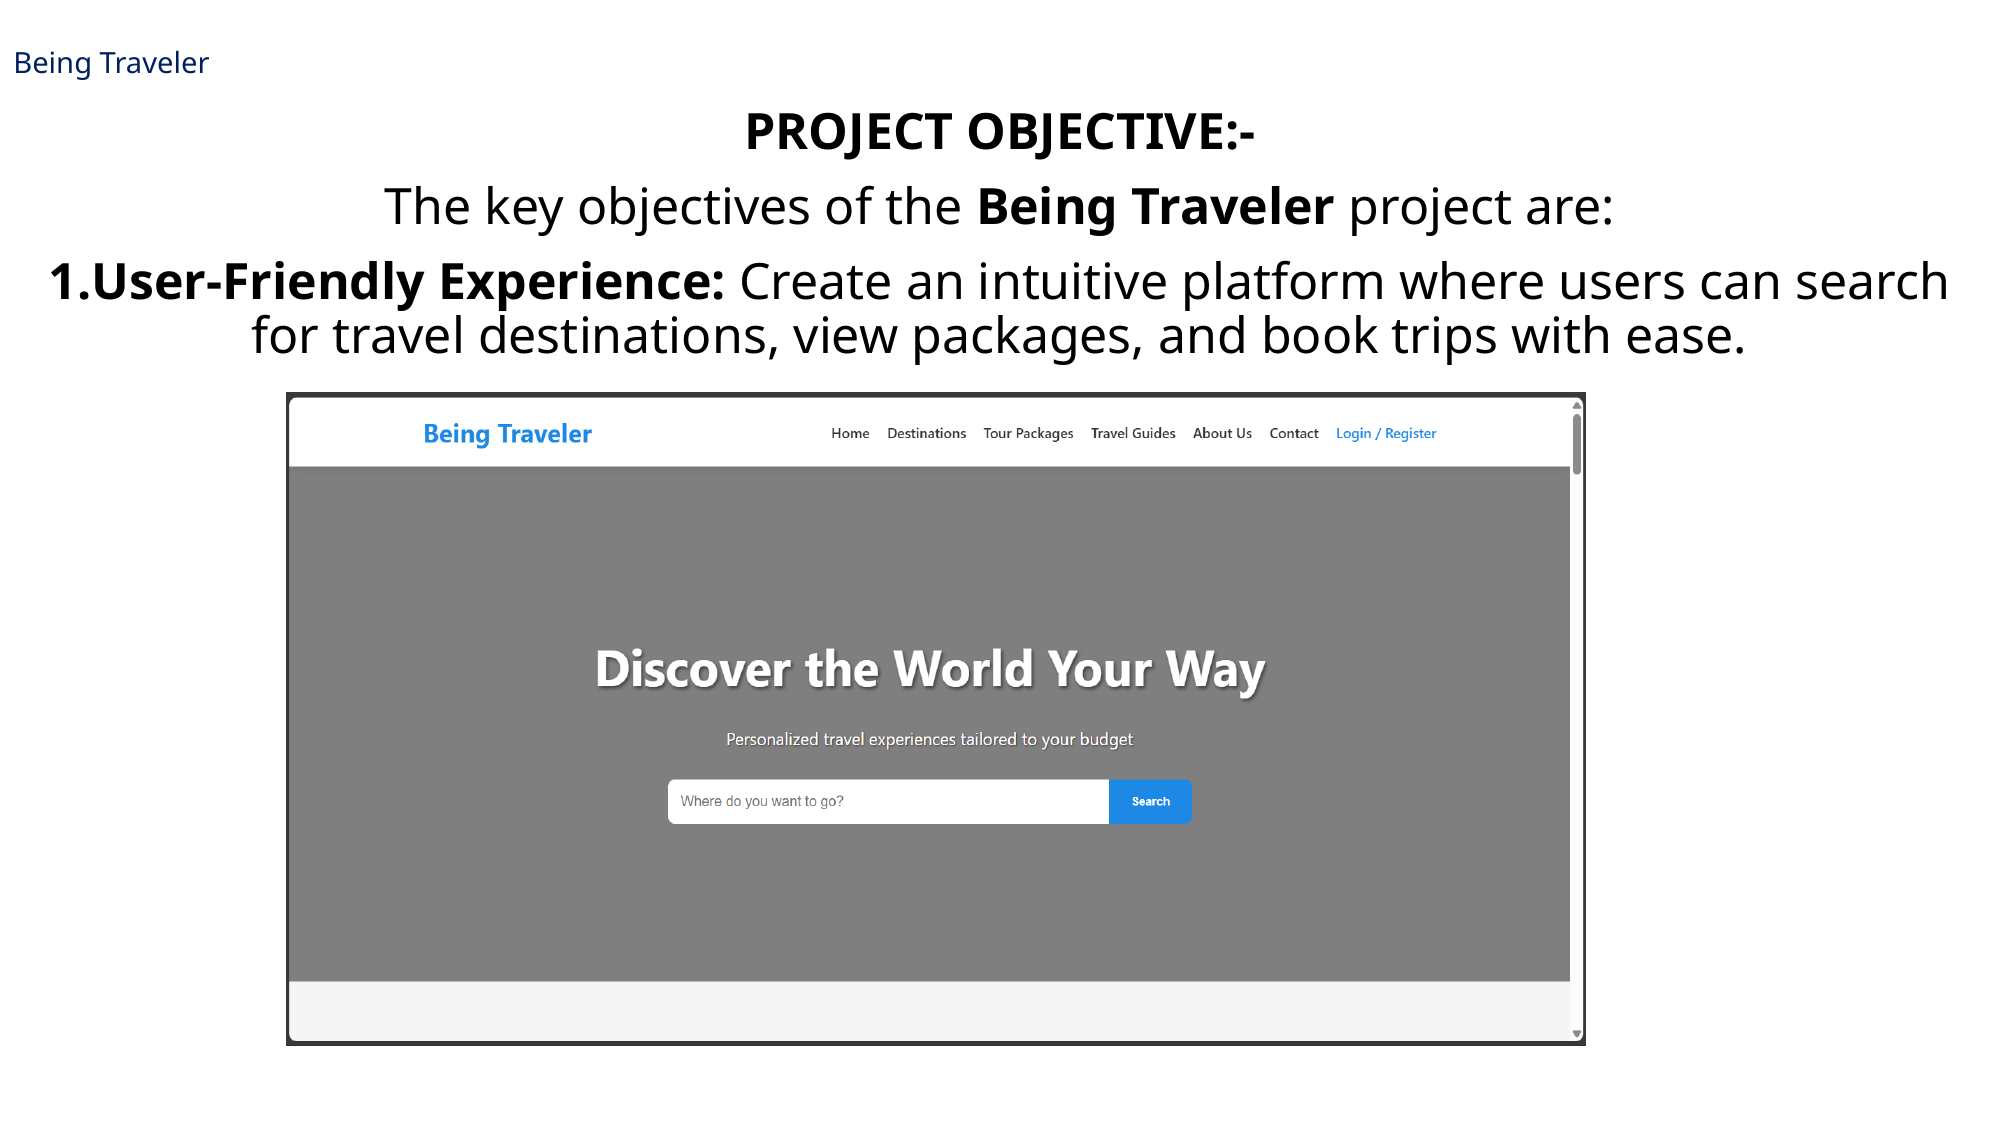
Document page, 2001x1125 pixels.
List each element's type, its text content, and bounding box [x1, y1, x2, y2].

title | Being Traveler [0, 0, 399, 88]
subtitle PROJECT OBJECTIVE:- The key objectives of the Being Traveler project are: User-Friendly Experience: Create an intuitive platform where users can search for travel destinations, view packages, and book trips with ease. [0, 98, 2000, 1125]
picture [286, 391, 1587, 1047]
